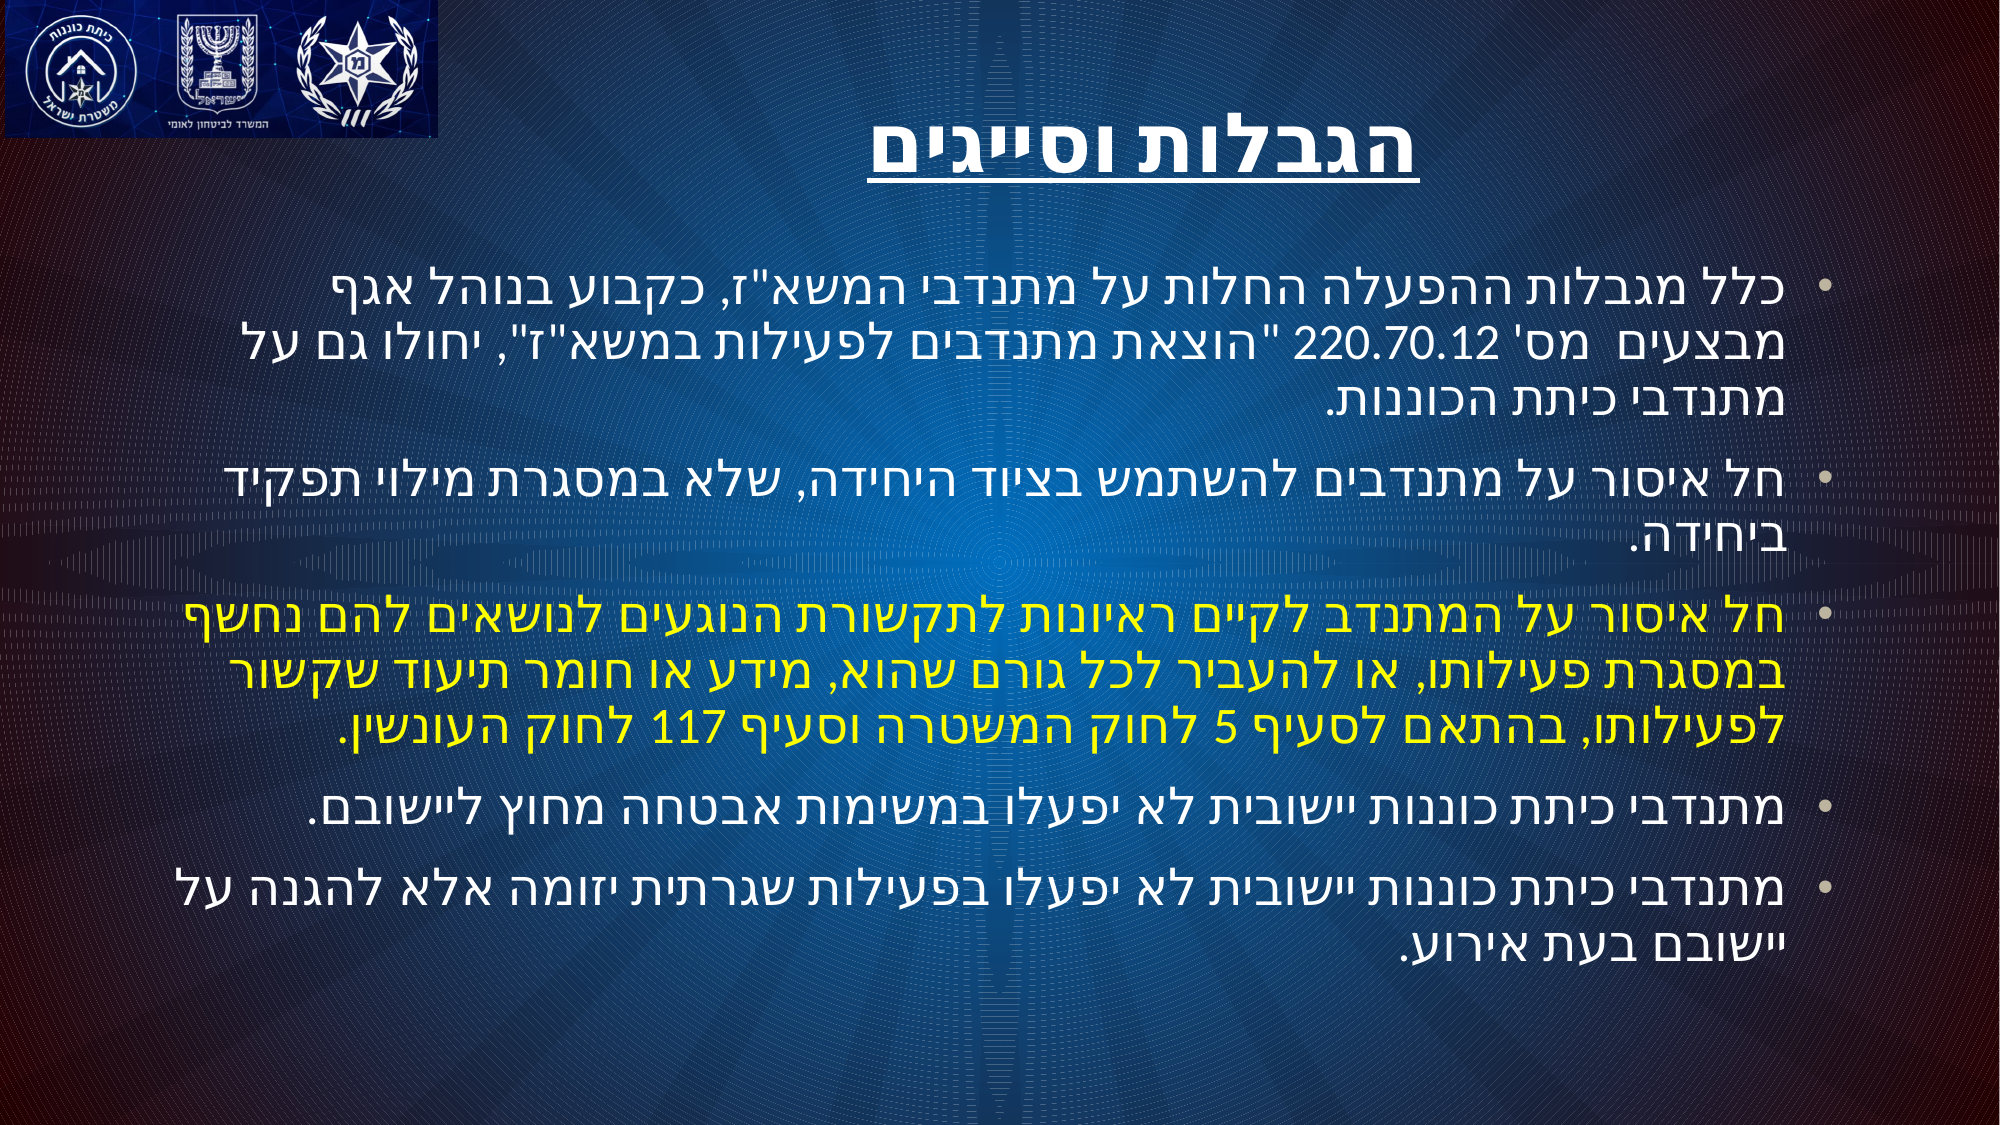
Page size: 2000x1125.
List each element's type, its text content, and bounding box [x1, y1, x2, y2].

picture [5, 0, 438, 138]
list כלל מגבלות ההפעלה החלות על מתנדבי המשא"ז, כקבוע בנוהל אגף מבצעים מס' 220.70.12 "הוצאת מתנדבים לפעילות במשא"ז", יחולו גם על מתנדבי כיתת הכוננות. חל איסור על מתנדבים להשתמש בציוד היחידה, שלא במסגרת מילוי תפקיד ביחידה. חל איסור על המתנדב לקיים ראיונות לתקשורת הנוגעים לנושאים להם נחשף במסגרת פעילותו, או להעביר לכל גורם שהוא, מידע או חומר תיעוד שקשור לפעילותו, בהתאם לסעיף 5 לחוק המשטרה וסעיף 117 לחוק העונשין. מתנדבי כיתת כוננות יישובית לא יפעלו במשימות אבטחה מחוץ ליישובם. מתנדבי כיתת כוננות יישובית לא יפעלו בפעילות שגרתית יזומה אלא להגנה על יישובם בעת אירוע. [149, 249, 1850, 1030]
title הגבלות וסייגים [437, 79, 1850, 217]
